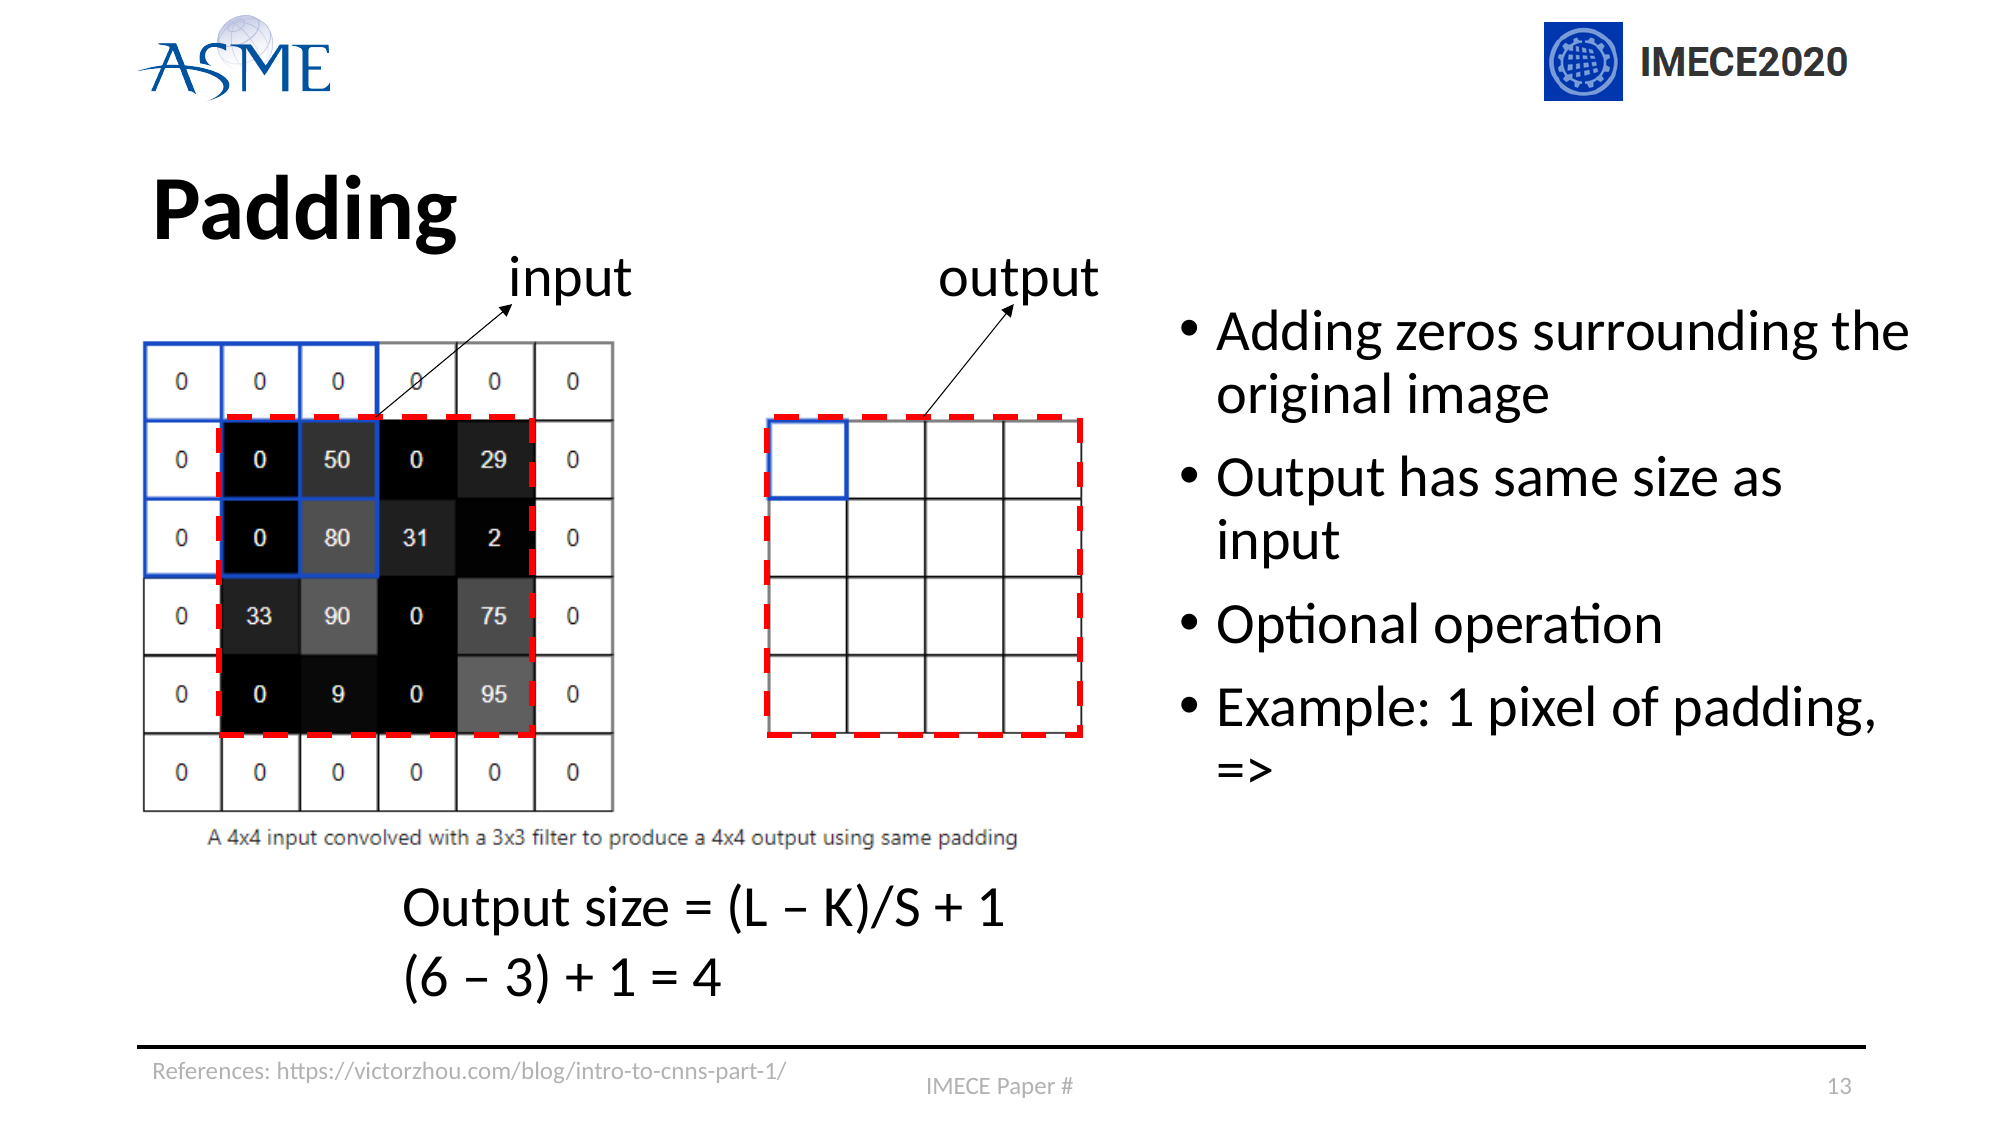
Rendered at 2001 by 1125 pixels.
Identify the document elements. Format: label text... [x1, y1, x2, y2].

text_box Output size = (L – K)/S + 1 (6 – 3) + 1 = 4 [387, 881, 1022, 1016]
picture [1538, 15, 1863, 106]
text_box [923, 304, 1014, 417]
title Padding [137, 127, 1863, 293]
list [98, 304, 1134, 881]
picture [137, 15, 331, 106]
slide_number References: https://victorzhou.com/blog/intro-to-cnns-part-1/ [137, 1054, 662, 1115]
footer IMECE Paper # [662, 1054, 1338, 1115]
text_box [375, 304, 513, 417]
slide_number 13 [1417, 1054, 1868, 1115]
text_box output [924, 238, 1128, 304]
text_box input [493, 238, 698, 304]
